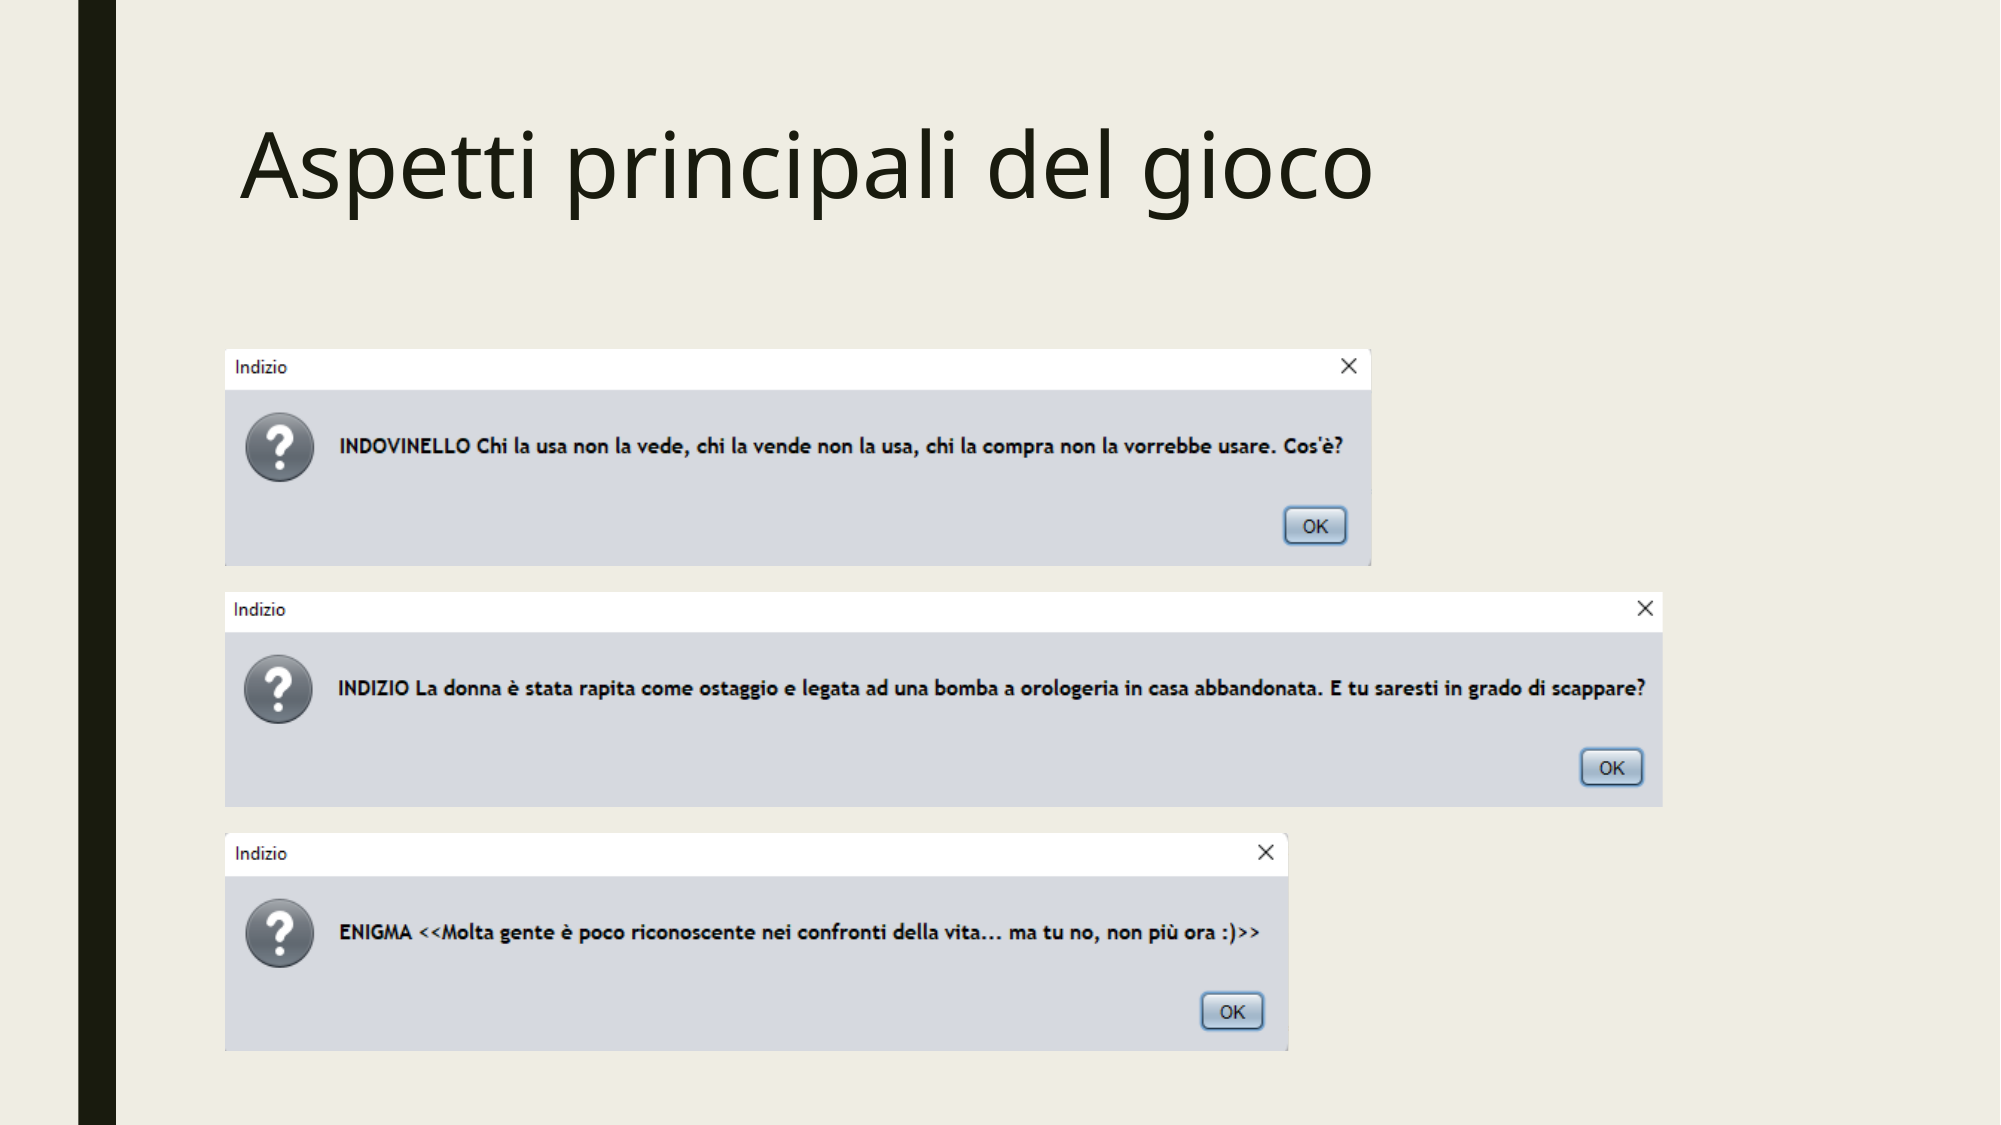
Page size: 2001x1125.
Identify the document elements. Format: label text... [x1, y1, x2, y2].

title Aspetti principali del gioco [225, 112, 1800, 357]
picture [224, 833, 1289, 1051]
picture [224, 592, 1663, 807]
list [224, 348, 1372, 566]
